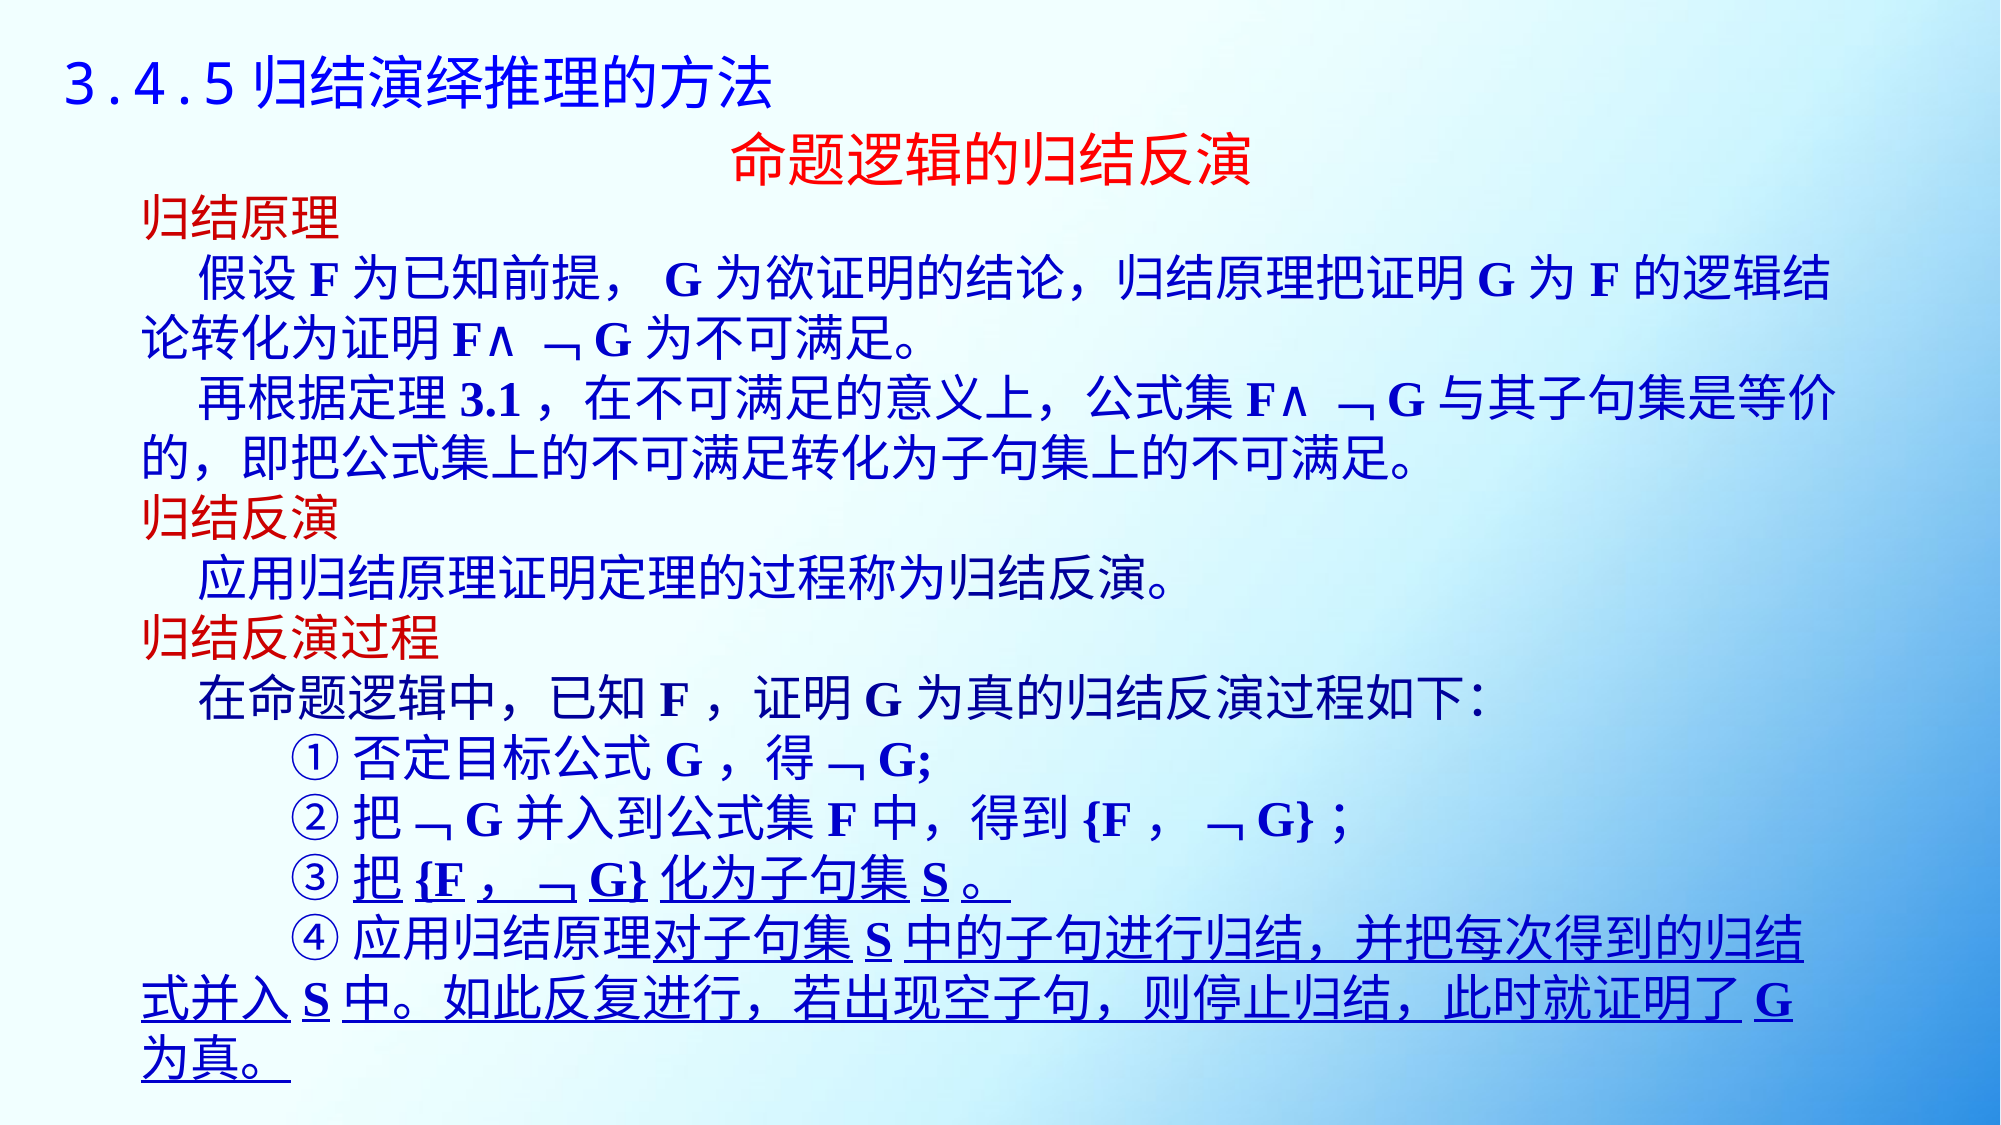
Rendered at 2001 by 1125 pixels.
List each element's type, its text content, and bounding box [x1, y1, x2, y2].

slide_number [1412, 1094, 1863, 1103]
title 3.4.5归结演绎推理的方法 [47, 32, 1398, 115]
text_box 命题逻辑的归结反演 [34, 115, 1954, 201]
text_box 归结原理 假设F为已知前提，G为欲证明的结论，归结原理把证明G为F的逻辑结论转化为证明F∧﹁G为不可满足。 再根据定理3.1，在不可满足的意义上，公式集F∧﹁G与其子句集是等价的，即把公式集上的不可满足转化为子句集上的不可满足。 归结反演 应用归结原理证明定理的过程称为归结反演。 归结反演过程 在命题逻辑中，已知F，证明G为真的归结反演过程如下： ①否定目标公式G，得﹁G; ②把﹁G并入到公式集F中，得到{F，﹁G}； ③把{F，﹁G}化为子句集S。 ④应用归结原理对子句集S中的子句进行归结，并把每次得到的归结式并入S中。如此反复进行，若出现空子句，则停止归结，此时就证明了G为真。 [125, 178, 1863, 1094]
picture [0, 0, 2001, 1125]
